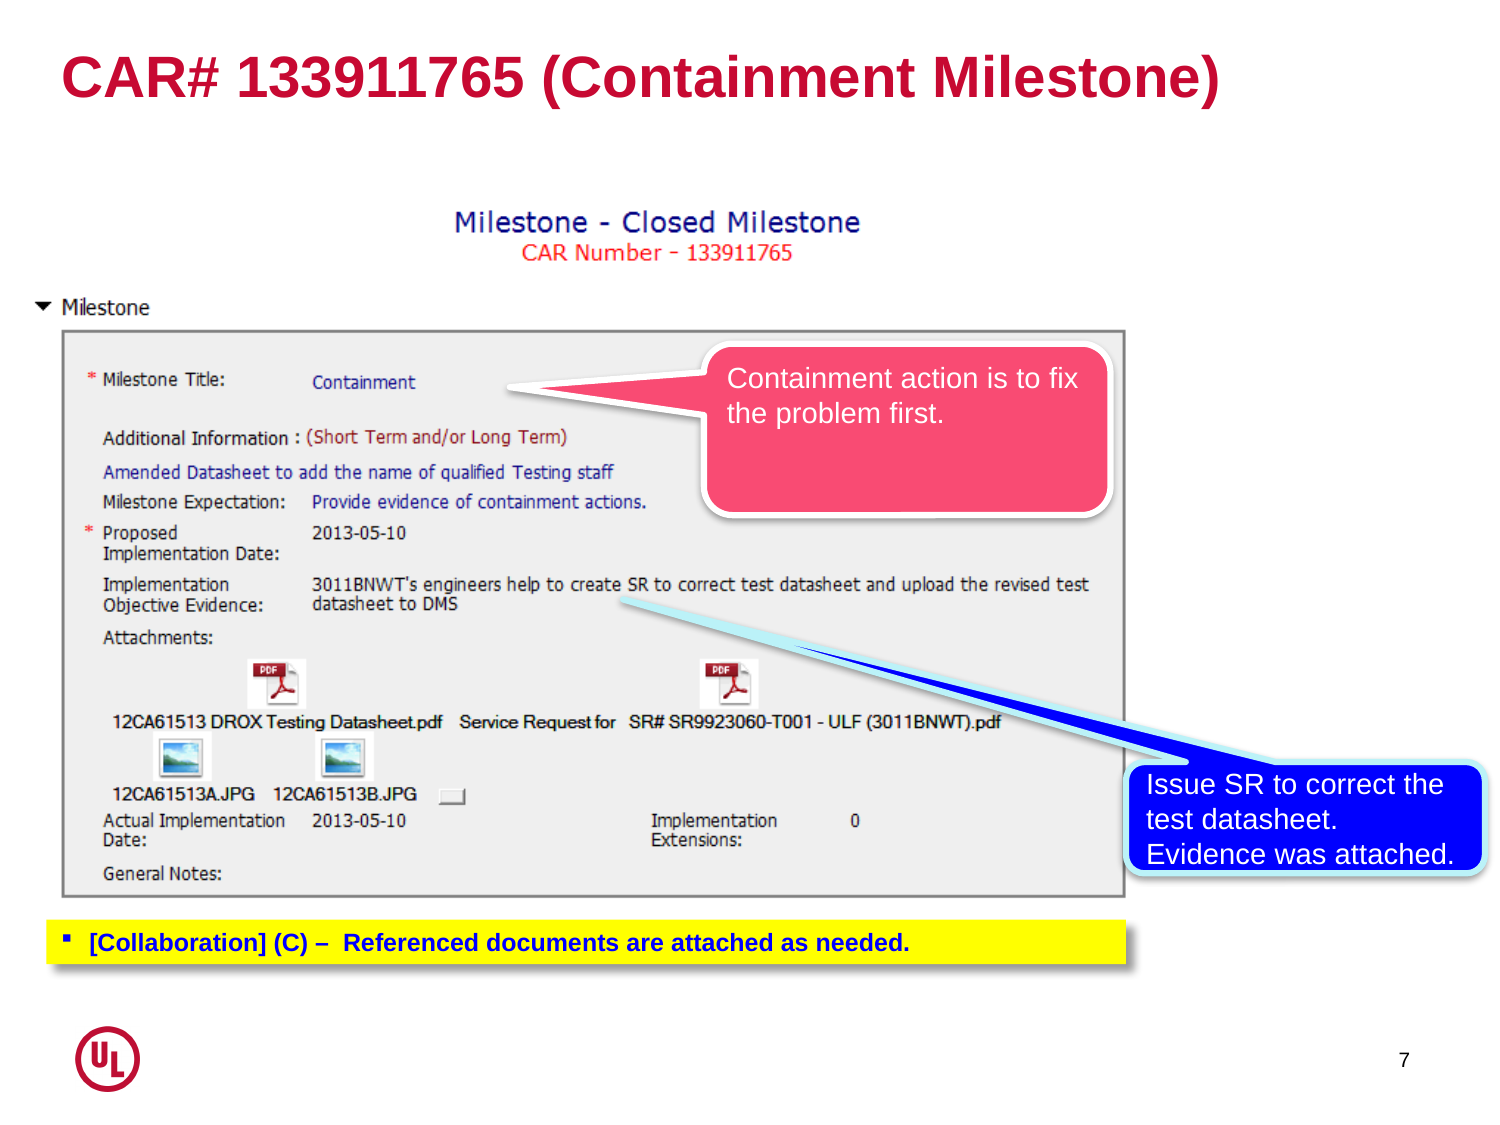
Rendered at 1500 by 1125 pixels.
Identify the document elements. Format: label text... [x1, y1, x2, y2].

picture [75, 1026, 140, 1092]
picture [24, 187, 1146, 905]
text_box Issue SR to correct the test datasheet. Evidence was attached. [1150, 727, 1489, 877]
title CAR# 133911765 (Containment Milestone) [46, 31, 1397, 112]
text_box [Collaboration] (C) – Referenced documents are attached as needed. [46, 919, 1126, 965]
slide_number 7 [1319, 1029, 1425, 1090]
